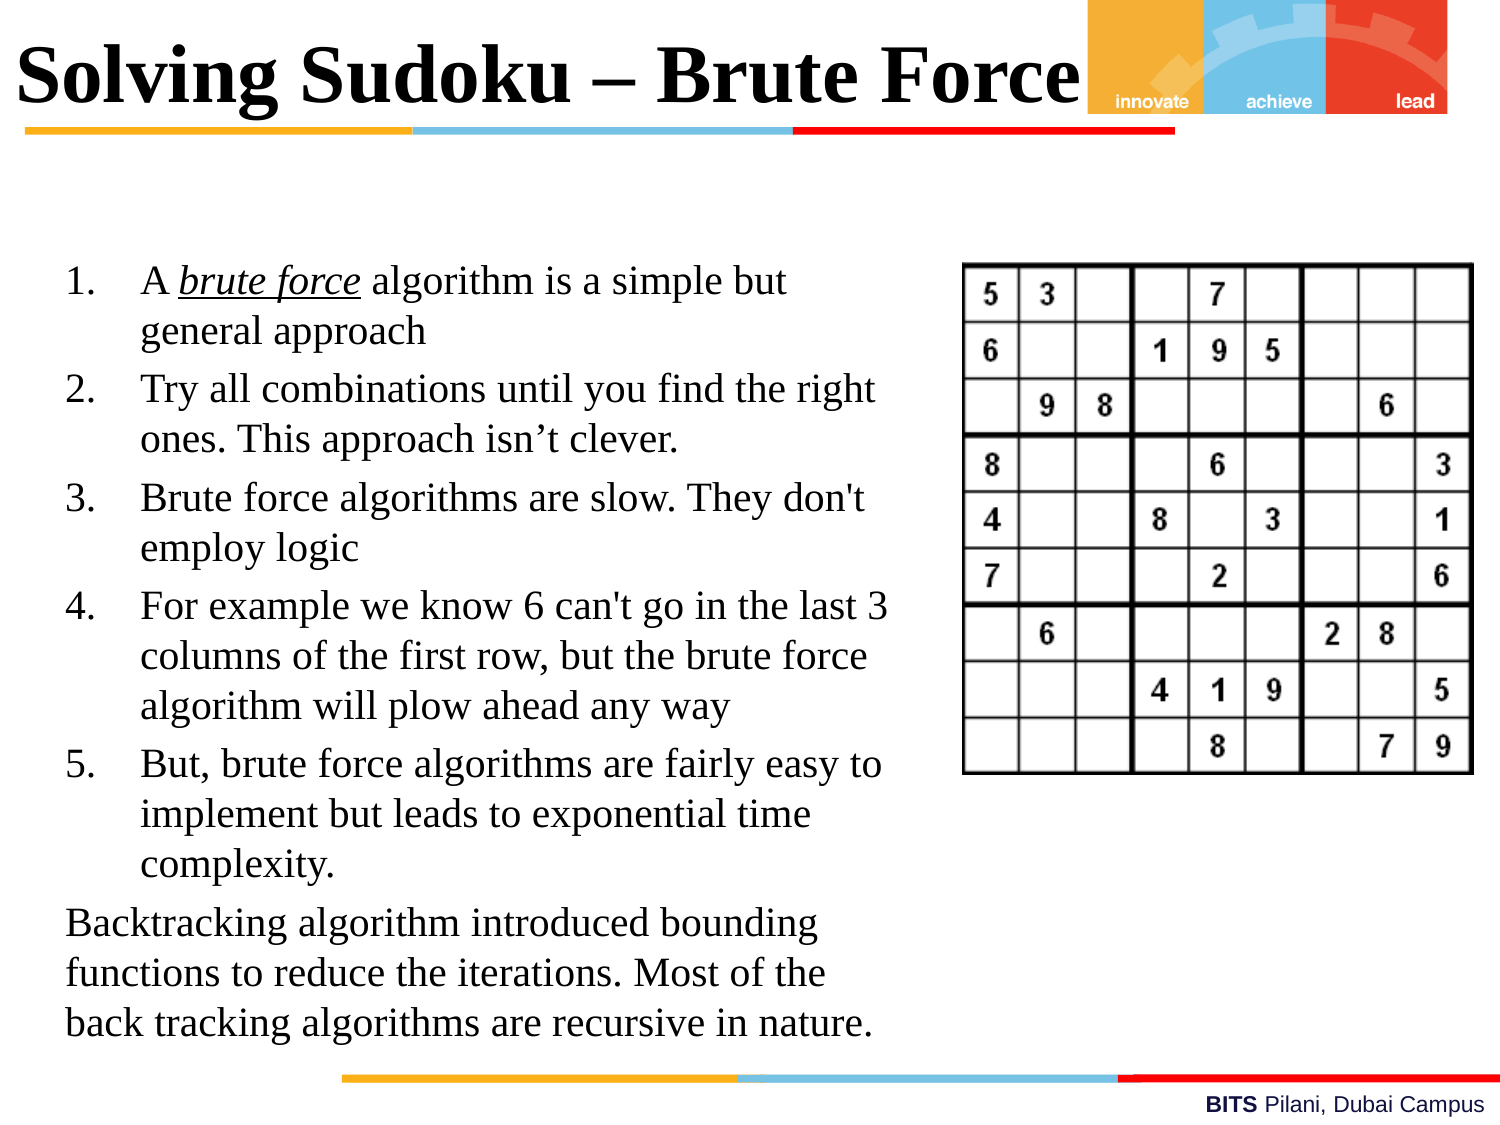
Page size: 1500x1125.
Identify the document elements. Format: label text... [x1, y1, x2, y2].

list A brute force algorithm is a simple but general approach Try all combinations until you find the right ones. This approach isn’t clever. Brute force algorithms are slow. They don't employ logic For example we know 6 can't go in the last 3 columns of the first row, but the brute force algorithm will plow ahead any way But, brute force algorithms are fairly easy to implement but leads to exponential time complexity. Backtracking algorithm introduced bounding functions to reduce the iterations. Most of the back tracking algorithms are recursive in nature. [50, 245, 925, 1038]
picture [962, 262, 1474, 776]
title Solving Sudoku – Brute Force [0, 0, 1275, 163]
picture [1275, 0, 1448, 114]
